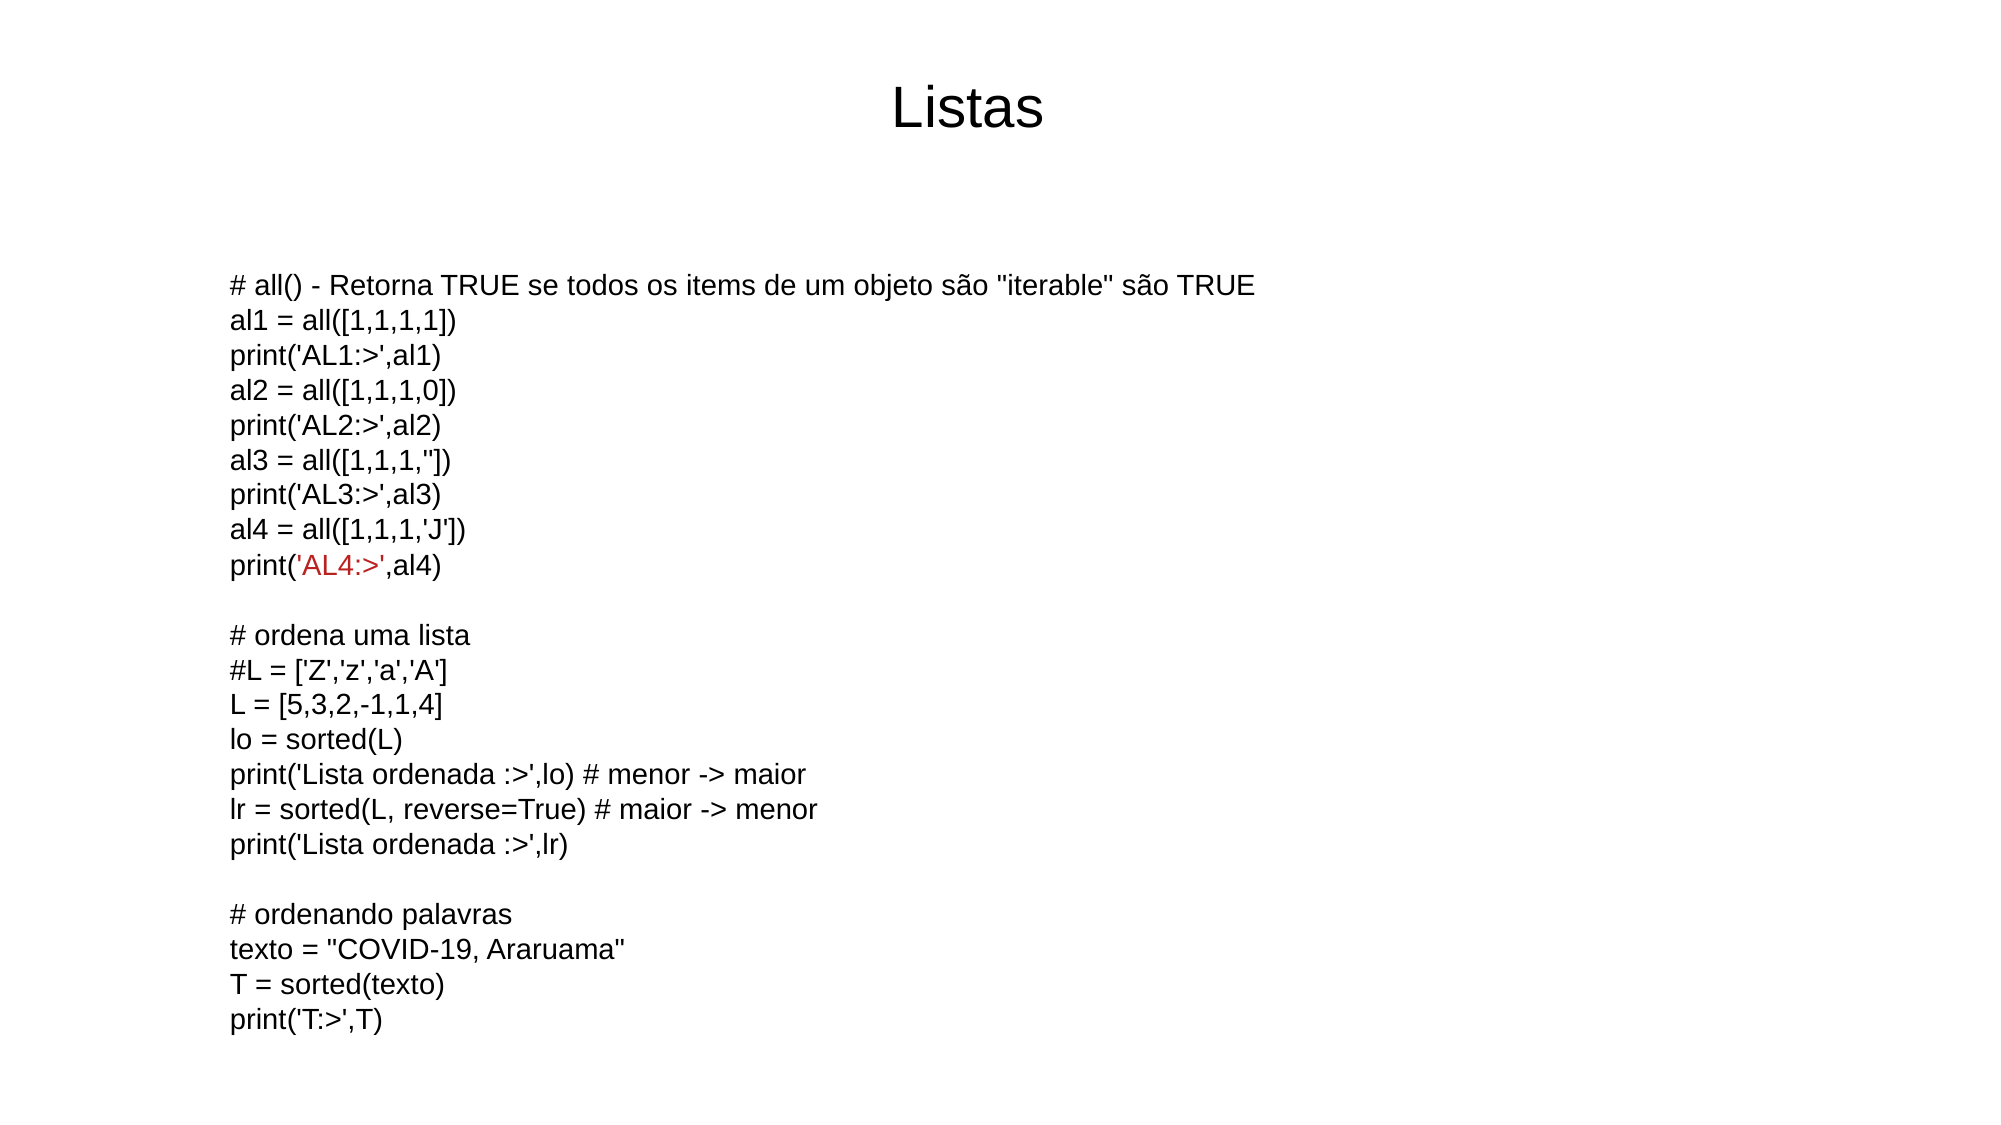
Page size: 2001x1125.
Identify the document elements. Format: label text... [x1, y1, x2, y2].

text_box # all() - Retorna TRUE se todos os items de um objeto são "iterable" são TRUE al1 = all([1,1,1,1]) print('AL1:>',al1) al2 = all([1,1,1,0]) print('AL2:>',al2) al3 = all([1,1,1,'']) print('AL3:>',al3) al4 = all([1,1,1,'J']) print('AL4:>',al4) # ordena uma lista #L = ['Z','z','a','A'] L = [5,3,2,-1,1,4] lo = sorted(L) print('Lista ordenada :>',lo) # menor -> maior lr = sorted(L, reverse=True) # maior -> menor print('Lista ordenada :>',lr) # ordenando palavras texto = "COVID-19, Araruama" T = sorted(texto) print('T:>',T) [215, 258, 1317, 1043]
text_box Listas [725, 51, 1211, 147]
